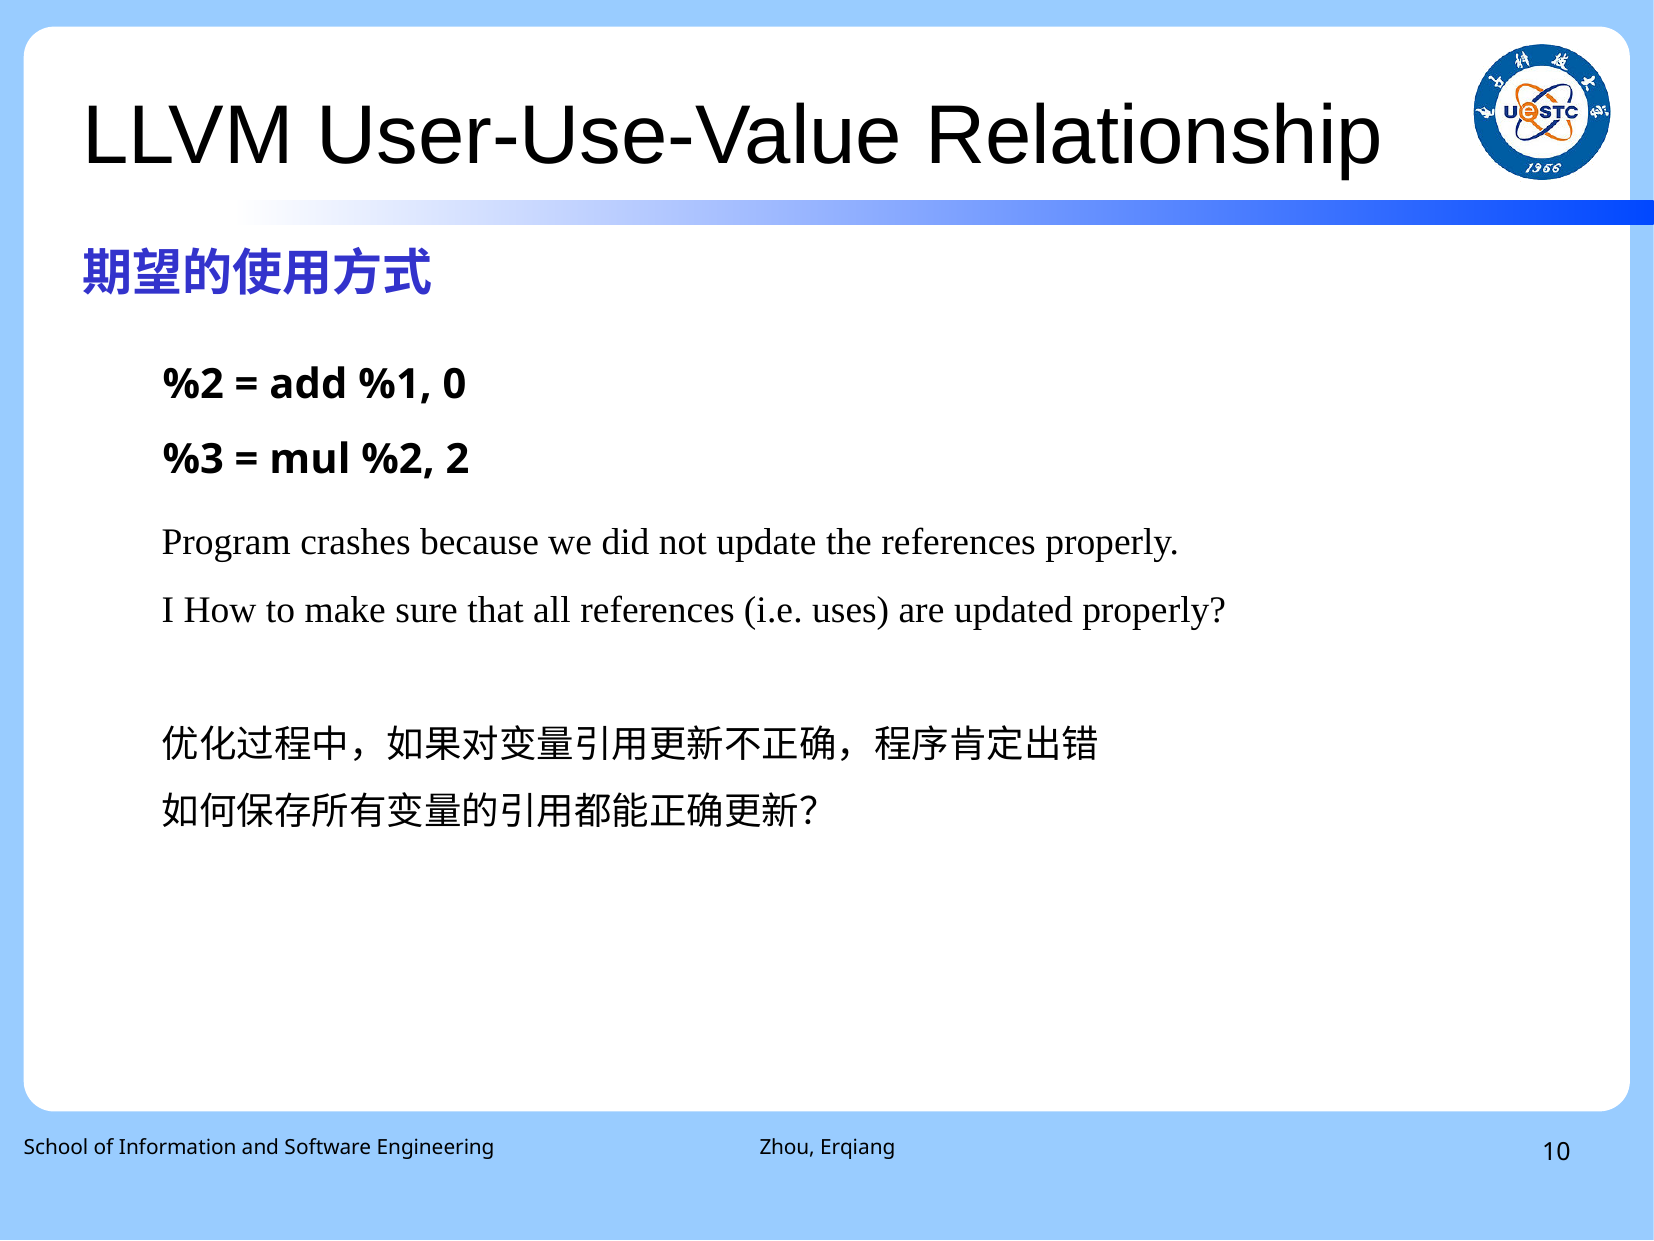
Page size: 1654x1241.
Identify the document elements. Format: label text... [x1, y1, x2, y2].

text_box Zhou, Erqiang [565, 1129, 1090, 1215]
picture [1464, 35, 1619, 189]
text_box 期望的使用方式 [82, 248, 1571, 1108]
text_box %2 = add %1, 0 %3 = mul %2, 2 [147, 324, 1494, 490]
text_box [1185, 1129, 1571, 1215]
text_box Program crashes because we did not update the references properly. I How to make sure that all references (i.e. uses) are updated properly? 优化过程中，如果对变量引用更新不正确，程序肯定出错 如何保存所有变量的引用都能正确更新？ [146, 487, 1435, 840]
text_box School of Information and Software Engineering [23, 1129, 532, 1215]
title LLVM User-Use-Value Relationship [82, 49, 1558, 201]
